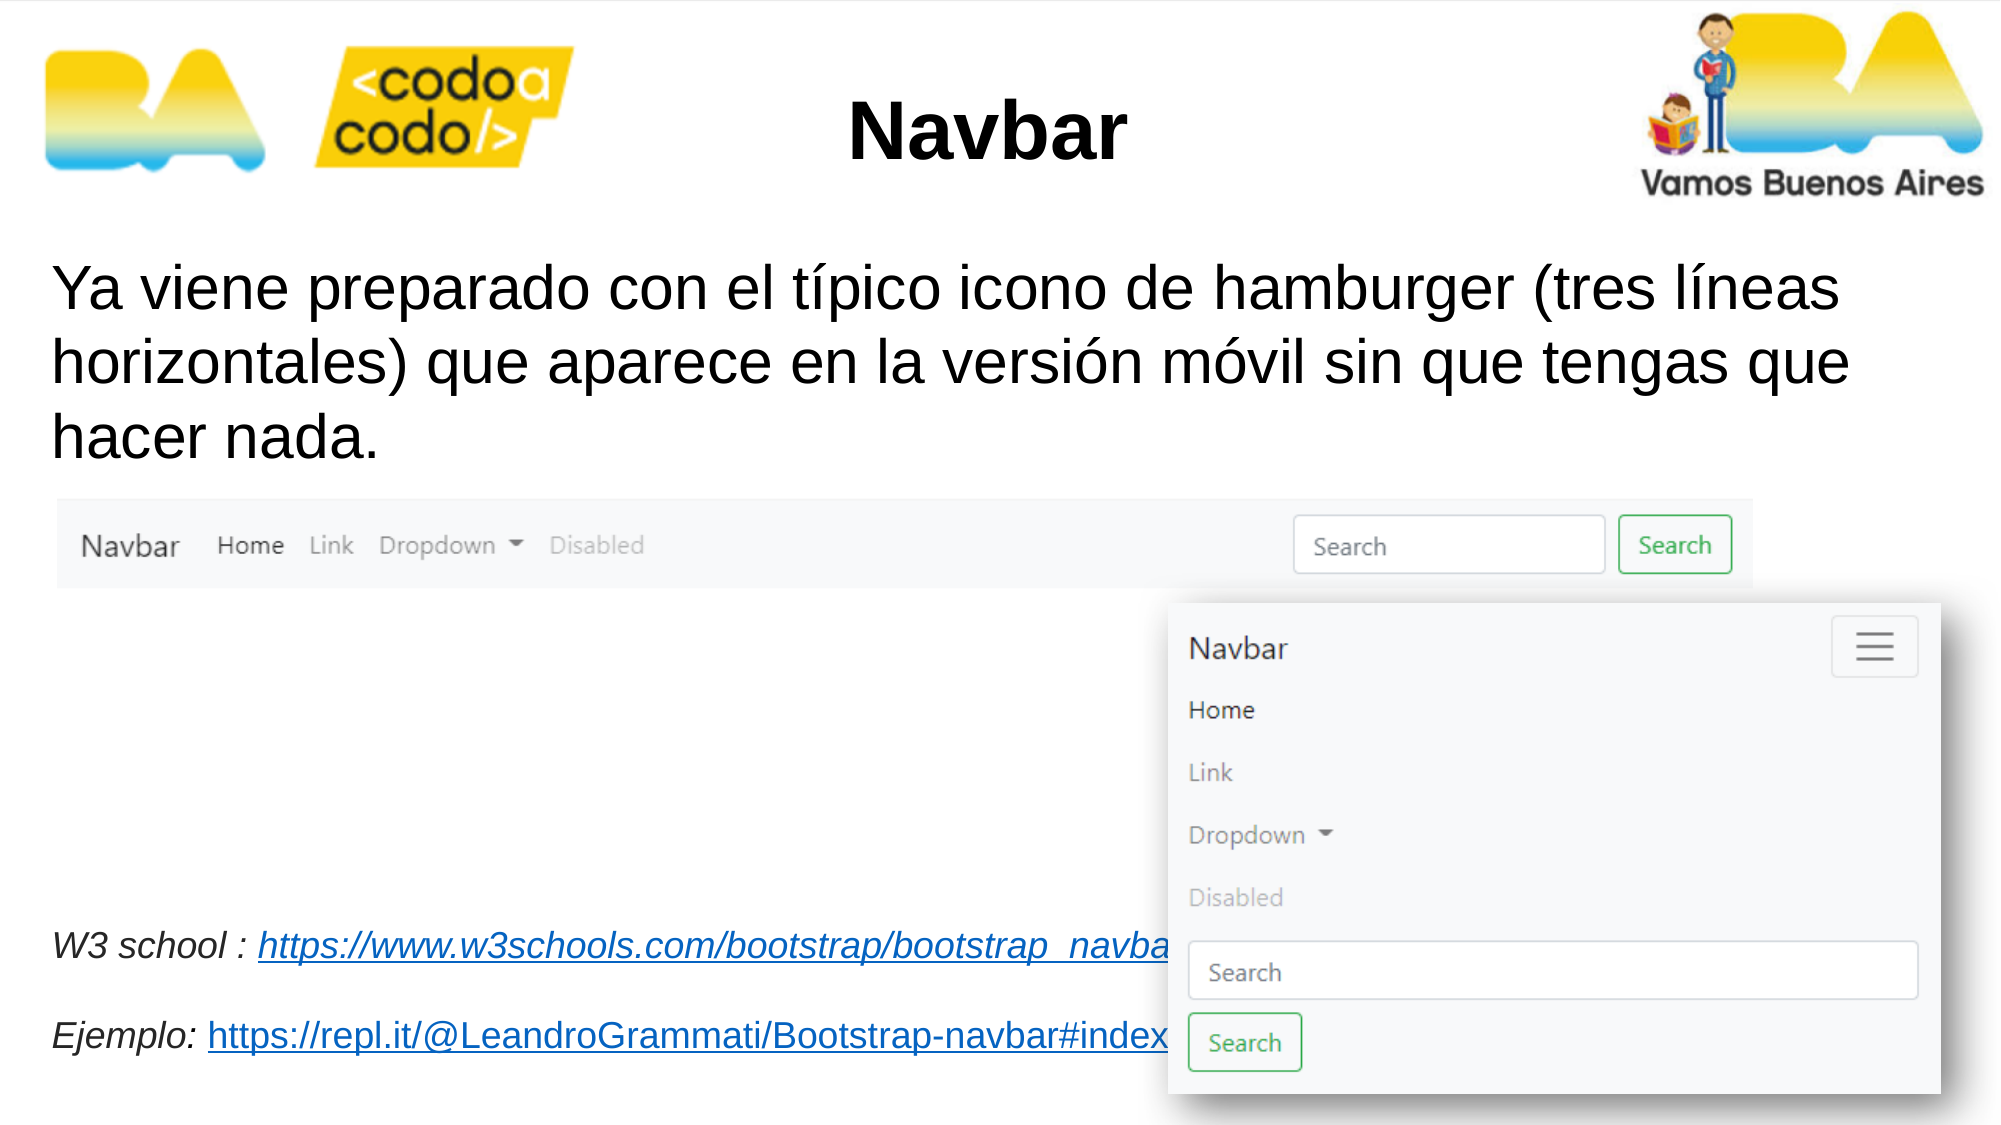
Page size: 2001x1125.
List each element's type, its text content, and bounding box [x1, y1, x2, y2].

text_box Navbar [0, 69, 2000, 184]
picture [1168, 603, 1941, 1095]
picture [0, 0, 2001, 1125]
picture [57, 495, 1753, 590]
text_box Ya viene preparado con el típico icono de ​hamburger​ (tres líneas horizontales) que aparece en la versión móvil sin que tengas que hacer nada. W3 school : https://www.w3schools.com/bootstrap/bootstrap_navbar.asp Ejemplo: https://repl.it/@LeandroGrammati/Bootstrap-navbar#index.html [36, 239, 1968, 1125]
